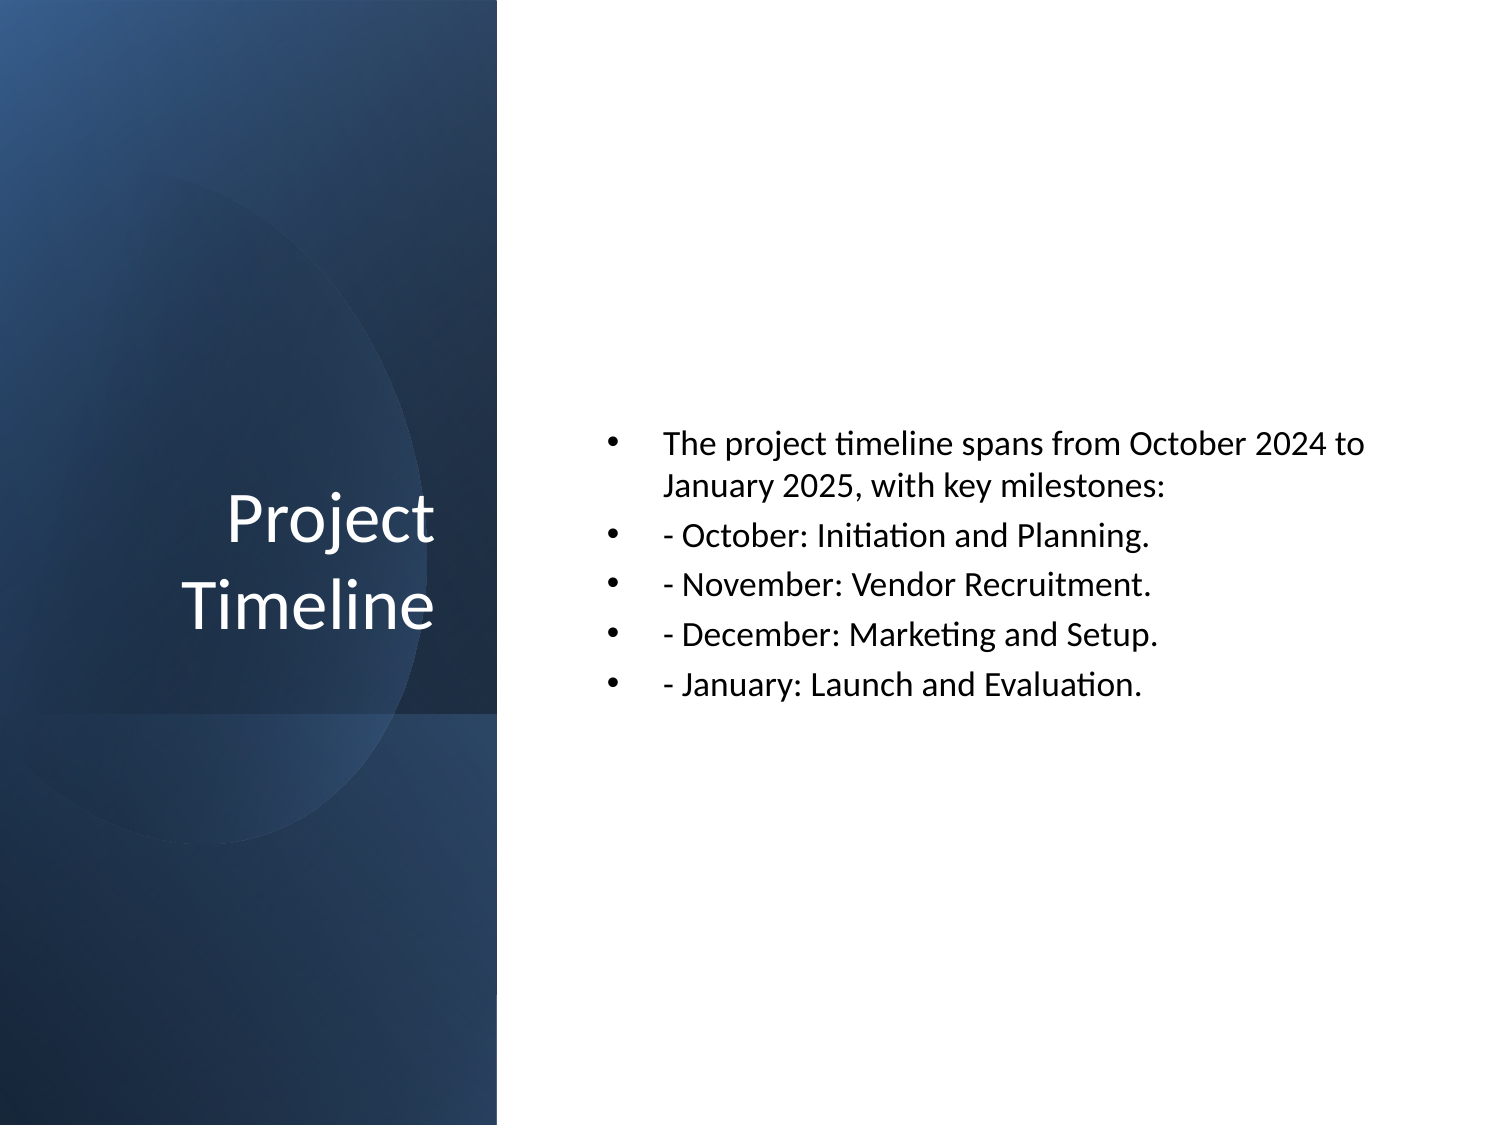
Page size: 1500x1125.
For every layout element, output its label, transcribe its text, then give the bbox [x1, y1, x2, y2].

text_box [0, 0, 499, 1125]
title Project Timeline [57, 96, 452, 652]
list The project timeline spans from October 2024 to January 2025, with key milestones: - October: Initiation and Planning. - November: Vendor Recruitment. - December: Marketing and Setup. - January: Launch and Evaluation. [591, 106, 1399, 1017]
text_box [499, 0, 1500, 1125]
